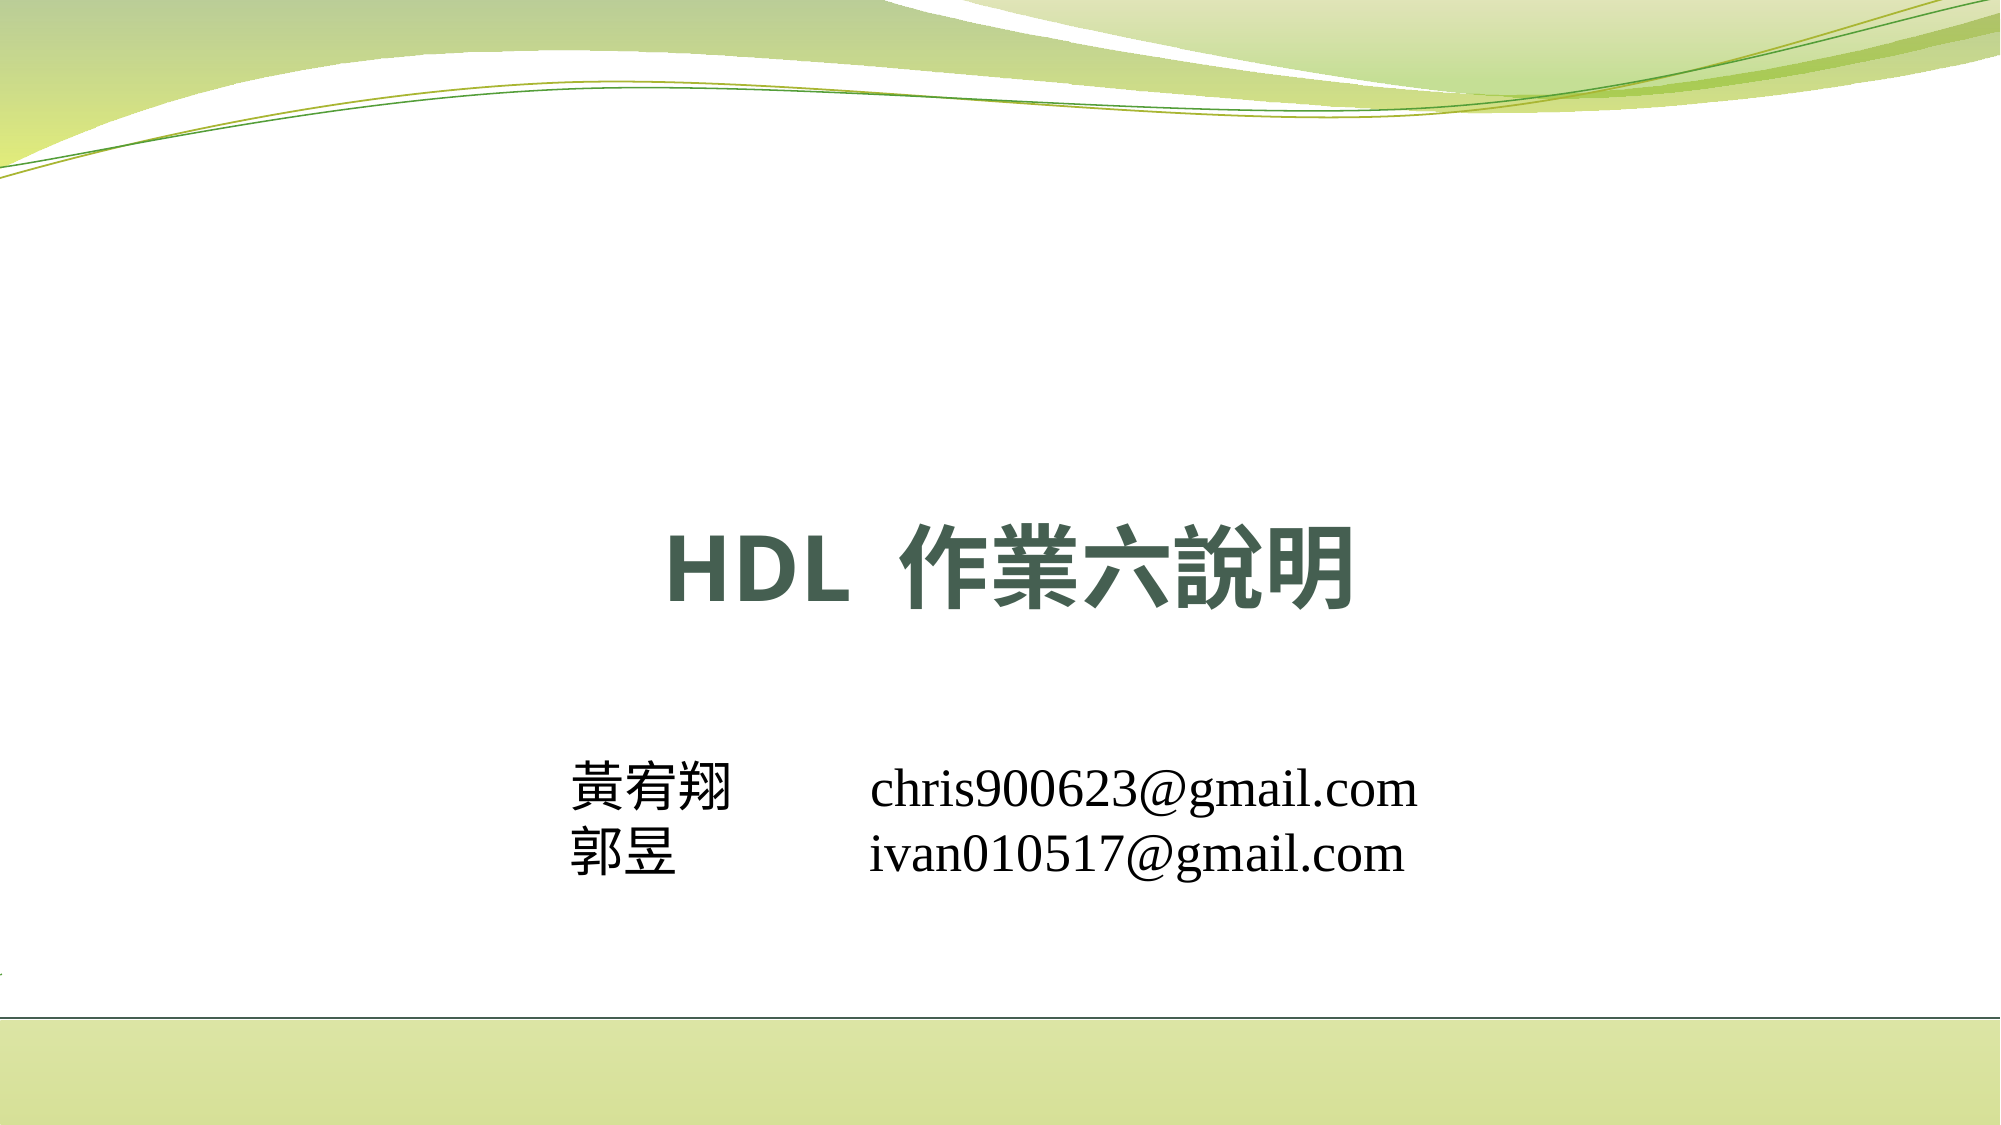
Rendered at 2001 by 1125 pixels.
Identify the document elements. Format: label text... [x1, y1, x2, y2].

subtitle 黃宥翔 chris900623@gmail.com 郭昱 ivan010517@gmail.com [141, 744, 1859, 1033]
title HDL 作業六說明 [0, 212, 2000, 621]
